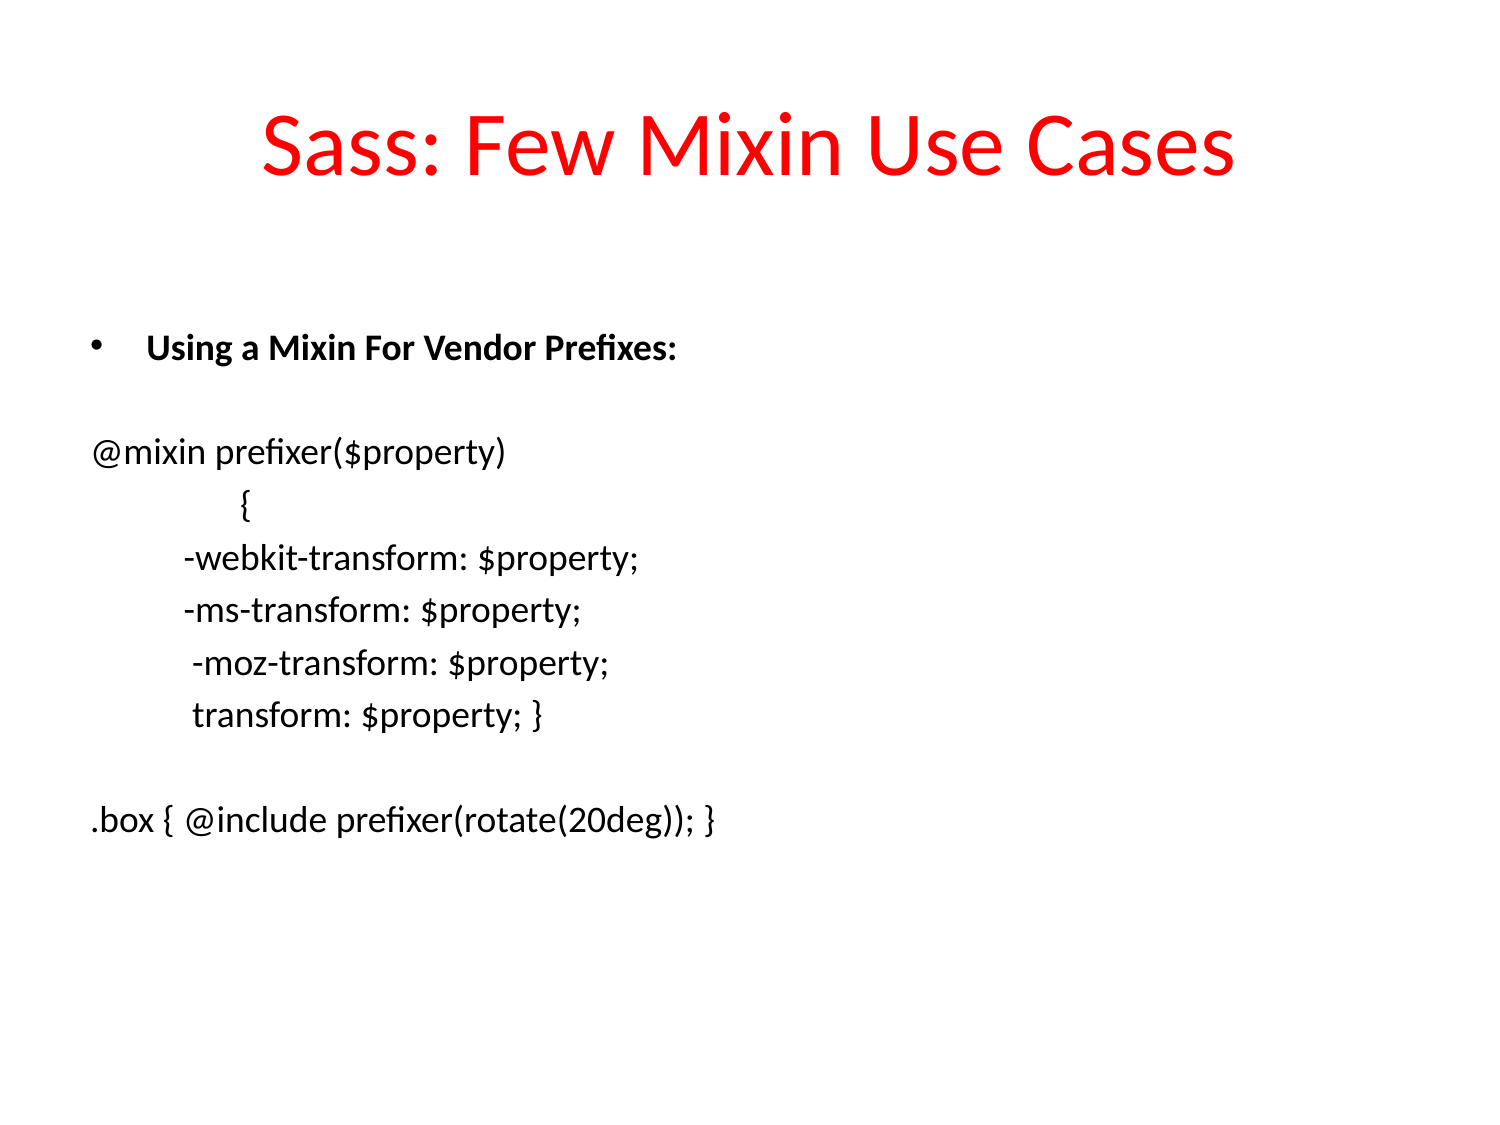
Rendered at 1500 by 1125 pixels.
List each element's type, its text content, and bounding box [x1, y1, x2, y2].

list Using a Mixin For Vendor Prefixes: @mixin prefixer($property) { -webkit-transform: $property; -ms-transform: $property; -moz-transform: $property; transform: $property; } .box { @include prefixer(rotate(20deg)); } [75, 262, 1425, 1005]
title Sass: Few Mixin Use Cases [75, 45, 1425, 233]
